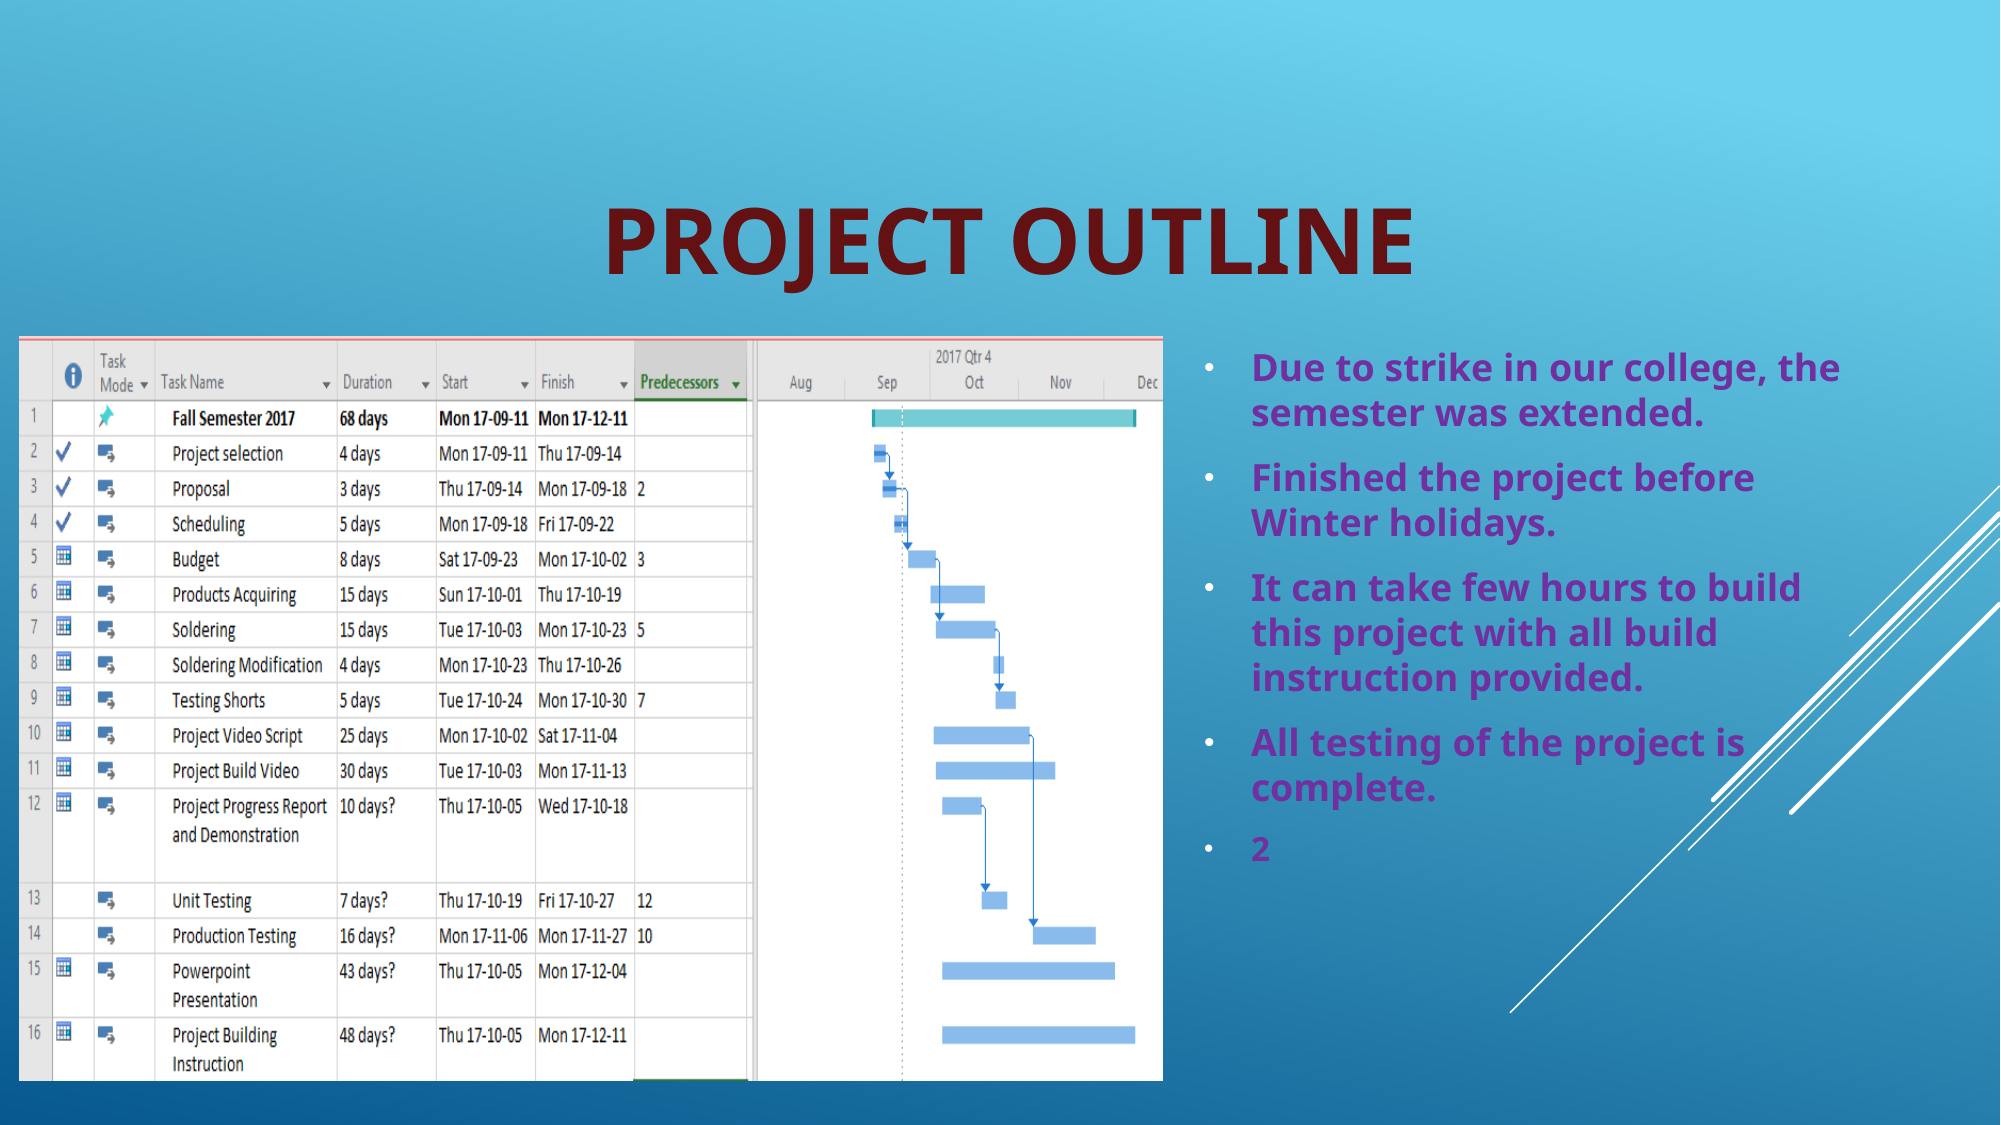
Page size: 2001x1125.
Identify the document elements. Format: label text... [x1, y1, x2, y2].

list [19, 336, 1163, 1081]
title Project outline [256, 75, 1763, 301]
list Due to strike in our college, the semester was extended. Finished the project before Winter holidays. It can take few hours to build this project with all build instruction provided. All testing of the project is complete. 2 [1189, 336, 1874, 909]
